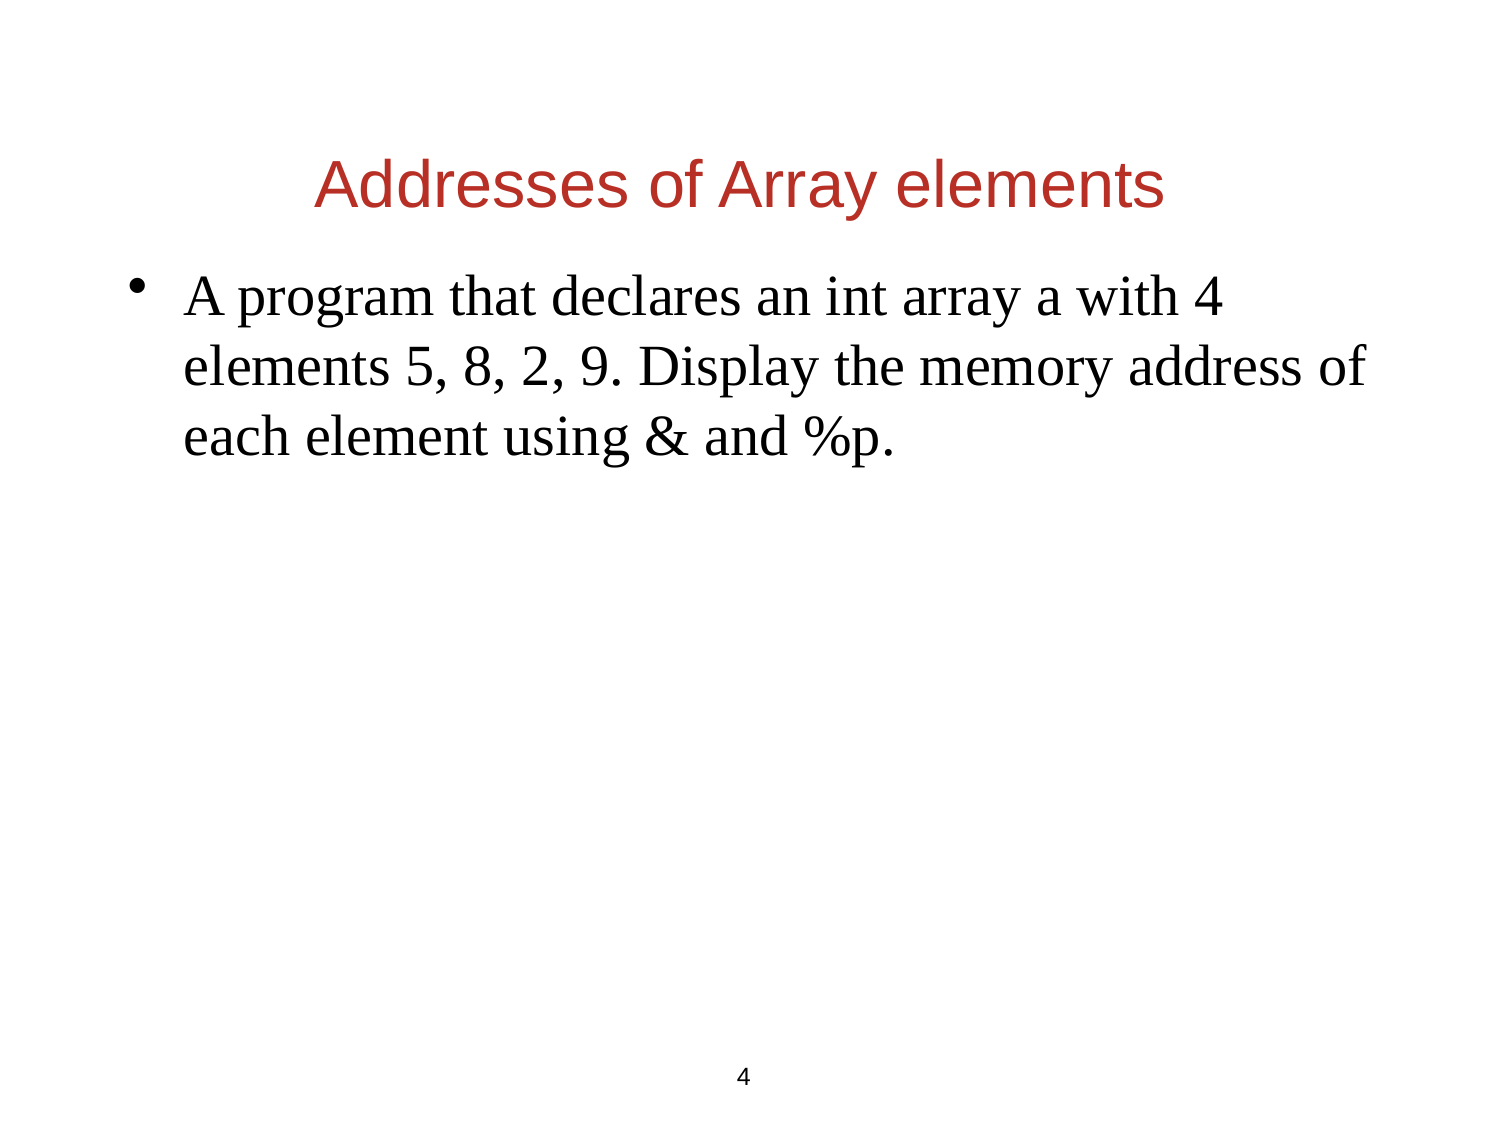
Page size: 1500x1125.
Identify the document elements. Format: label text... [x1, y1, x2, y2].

list A program that declares an int array a with 4 elements 5, 8, 2, 9. Display the memory address of each element using & and %p. [112, 249, 1388, 1038]
slide_number 4 [687, 1049, 801, 1101]
title Addresses of Array elements [112, 125, 1388, 238]
